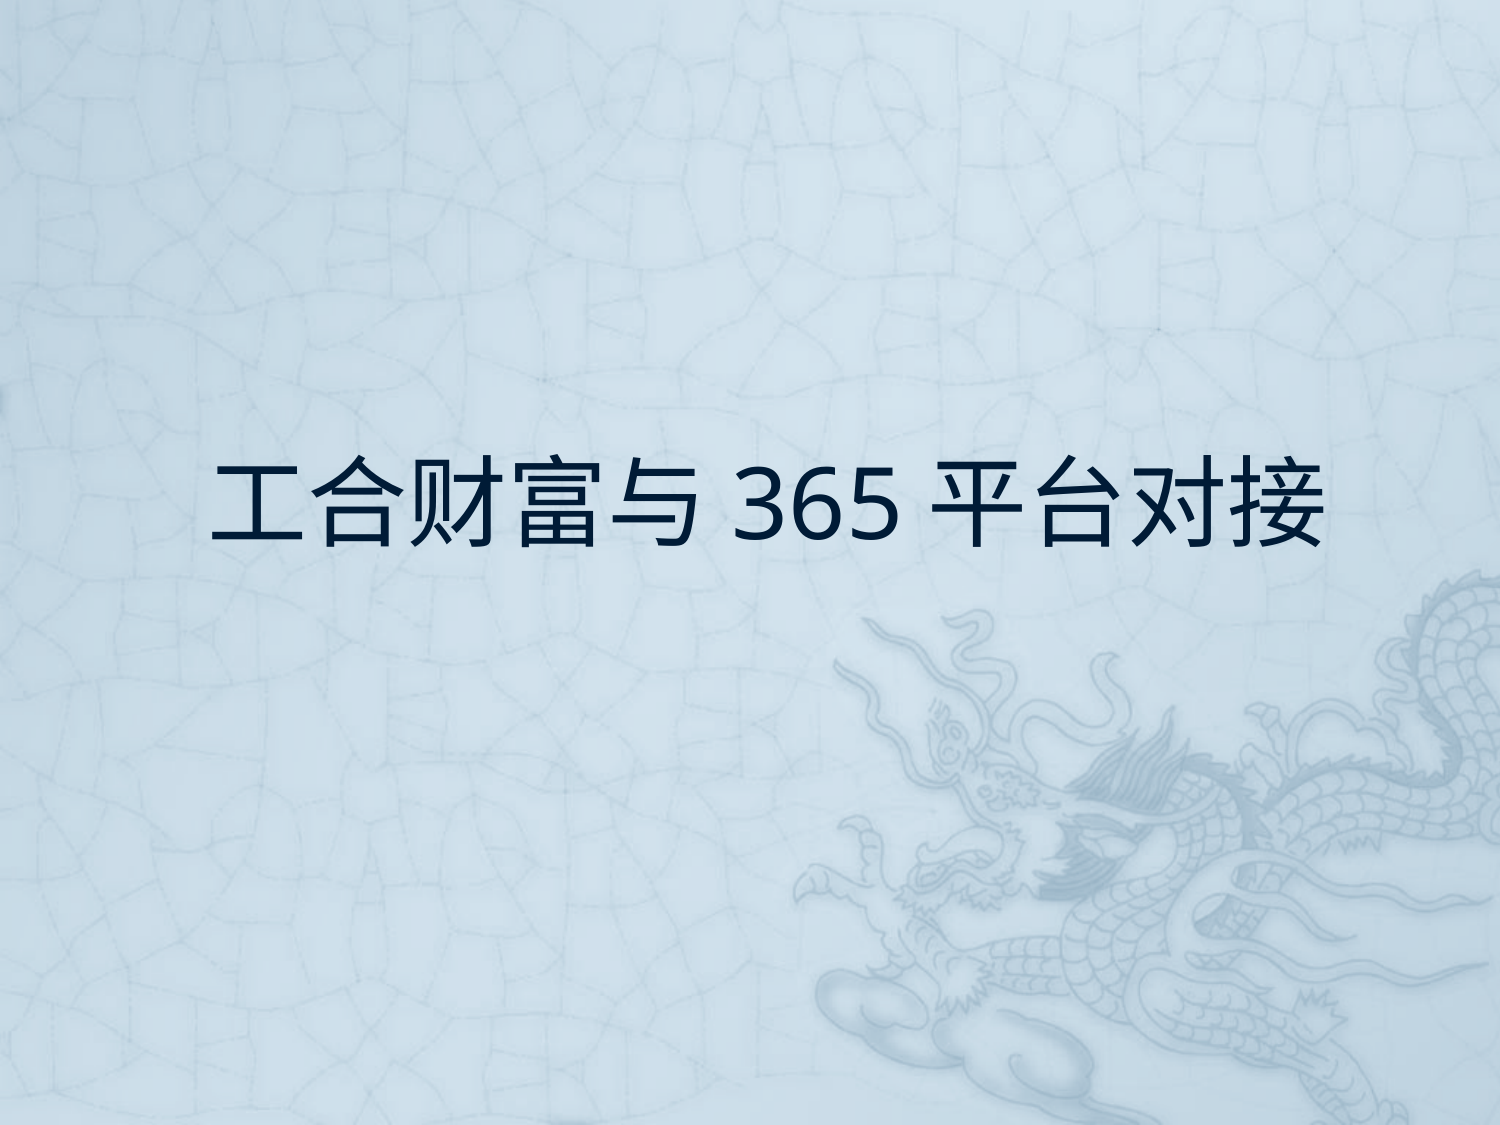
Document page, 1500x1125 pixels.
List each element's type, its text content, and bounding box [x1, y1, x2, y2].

title 工合财富与365平台对接 [123, 326, 1399, 568]
subtitle [112, 433, 1207, 722]
